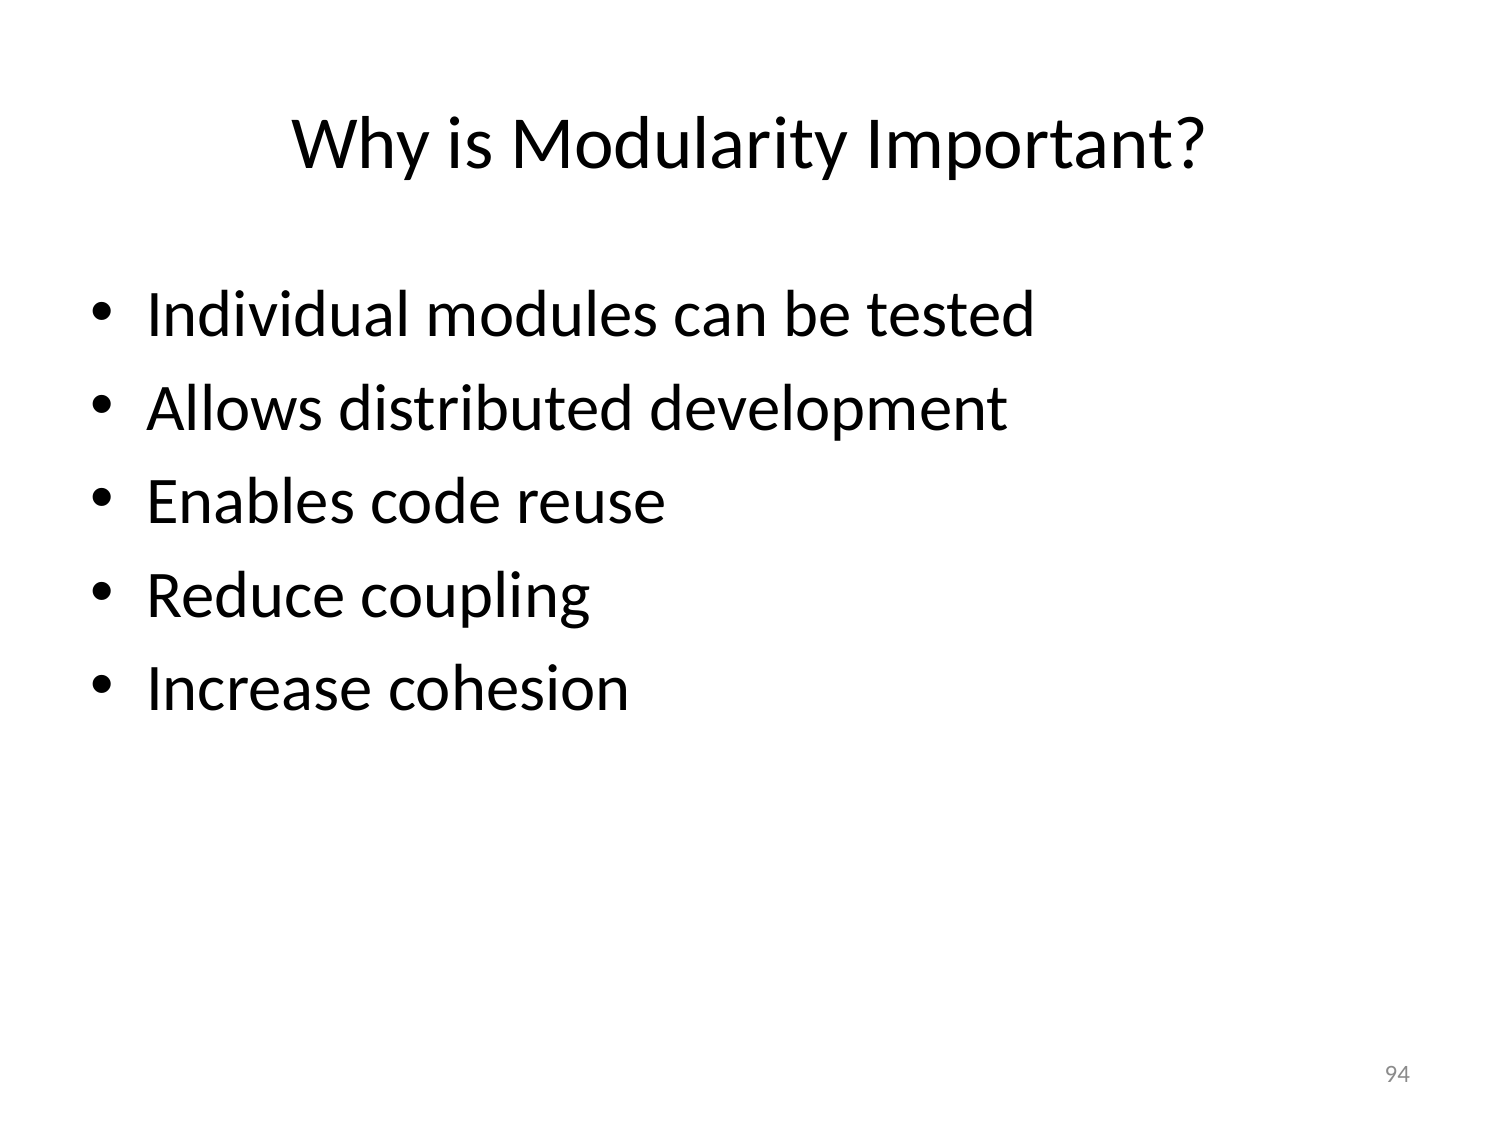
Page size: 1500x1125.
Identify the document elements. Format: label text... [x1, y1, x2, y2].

slide_number 94 [1074, 1042, 1425, 1103]
list Individual modules can be tested Allows distributed development Enables code reuse Reduce coupling Increase cohesion [75, 262, 1425, 1005]
title Why is Modularity Important? [75, 45, 1425, 233]
